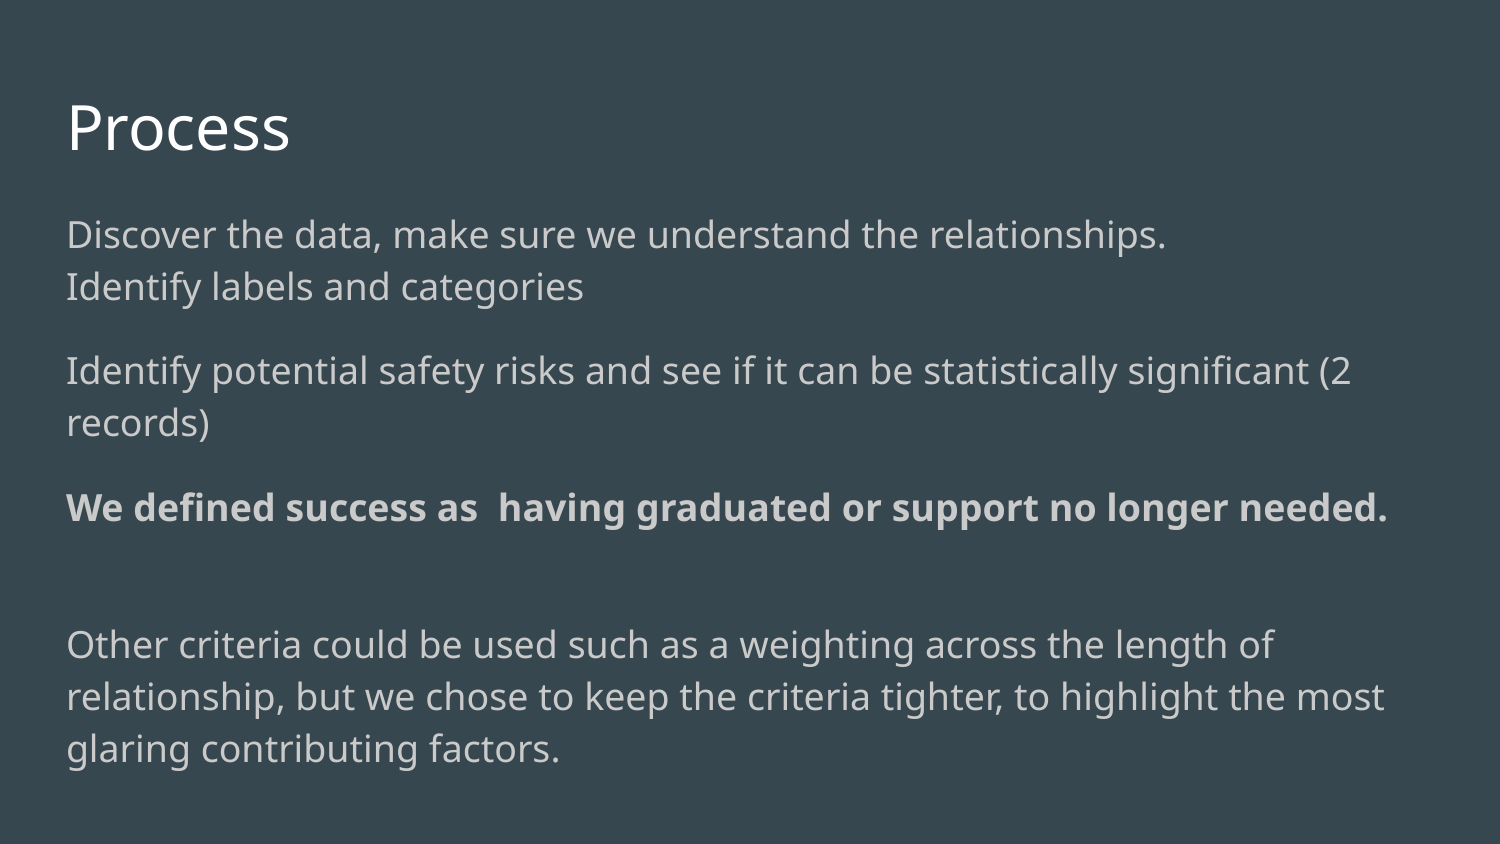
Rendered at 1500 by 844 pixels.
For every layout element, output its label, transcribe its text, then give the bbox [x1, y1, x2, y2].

title Process [51, 72, 1449, 167]
list Discover the data, make sure we understand the relationships. Identify labels and categories Identify potential safety risks and see if it can be statistically significant (2 records) We defined success as having graduated or support no longer needed. Other criteria could be used such as a weighting across the length of relationship, but we chose to keep the criteria tighter, to highlight the most glaring contributing factors. [51, 189, 1449, 750]
